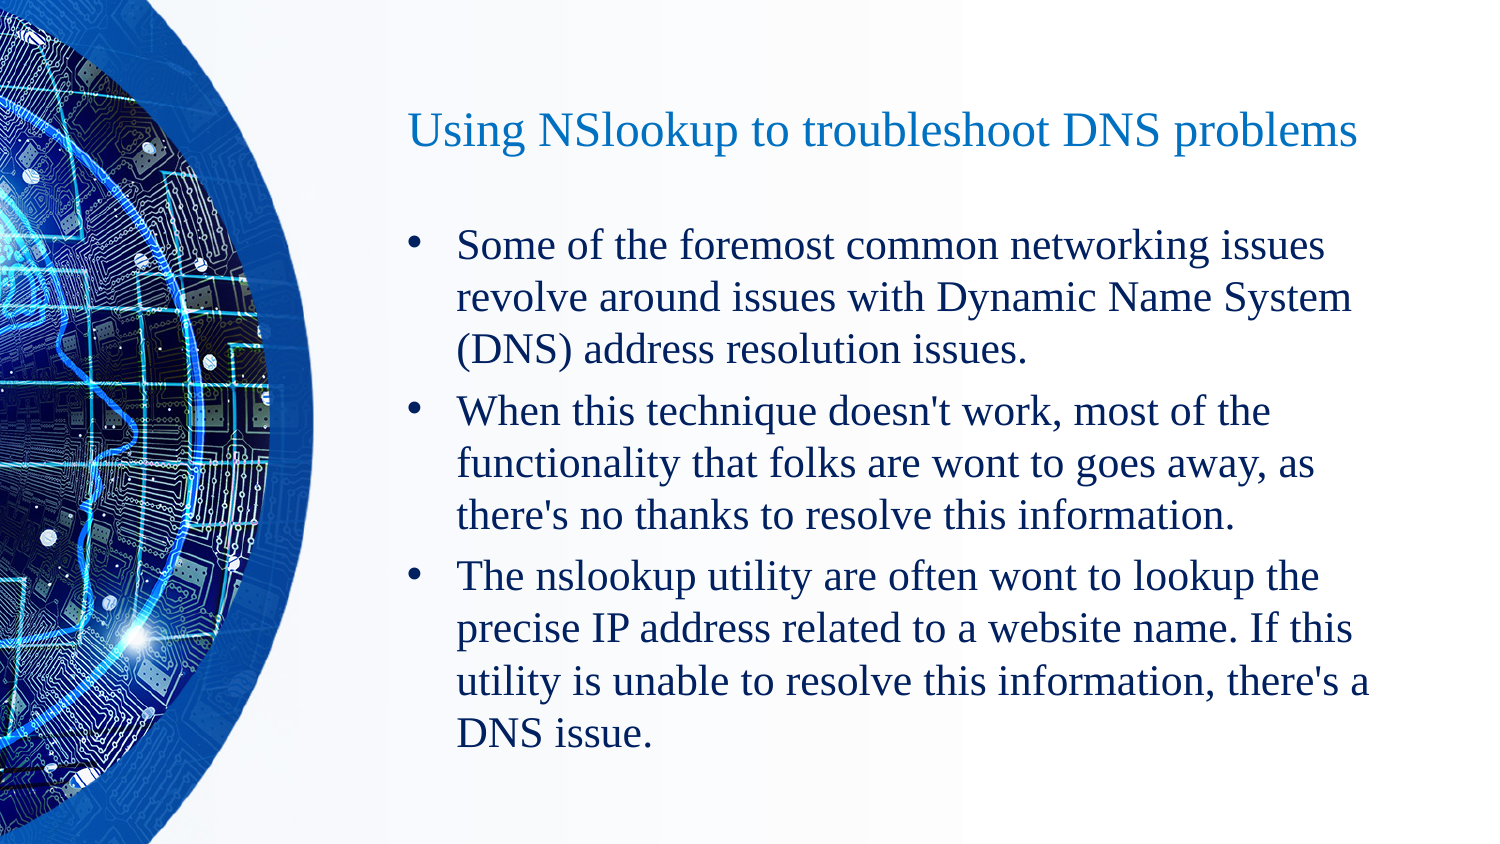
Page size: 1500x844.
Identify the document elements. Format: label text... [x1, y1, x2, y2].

title Using NSlookup to troubleshoot DNS problems [392, 66, 1424, 186]
picture [0, 0, 1500, 844]
list Some of the foremost common networking issues revolve around issues with Dynamic Name System (DNS) address resolution issues. When this technique doesn't work, most of the functionality that folks are wont to goes away, as there's no thanks to resolve this information. The nslookup utility are often wont to lookup the precise IP address related to a website name. If this utility is unable to resolve this information, there's a DNS issue. [391, 208, 1427, 770]
